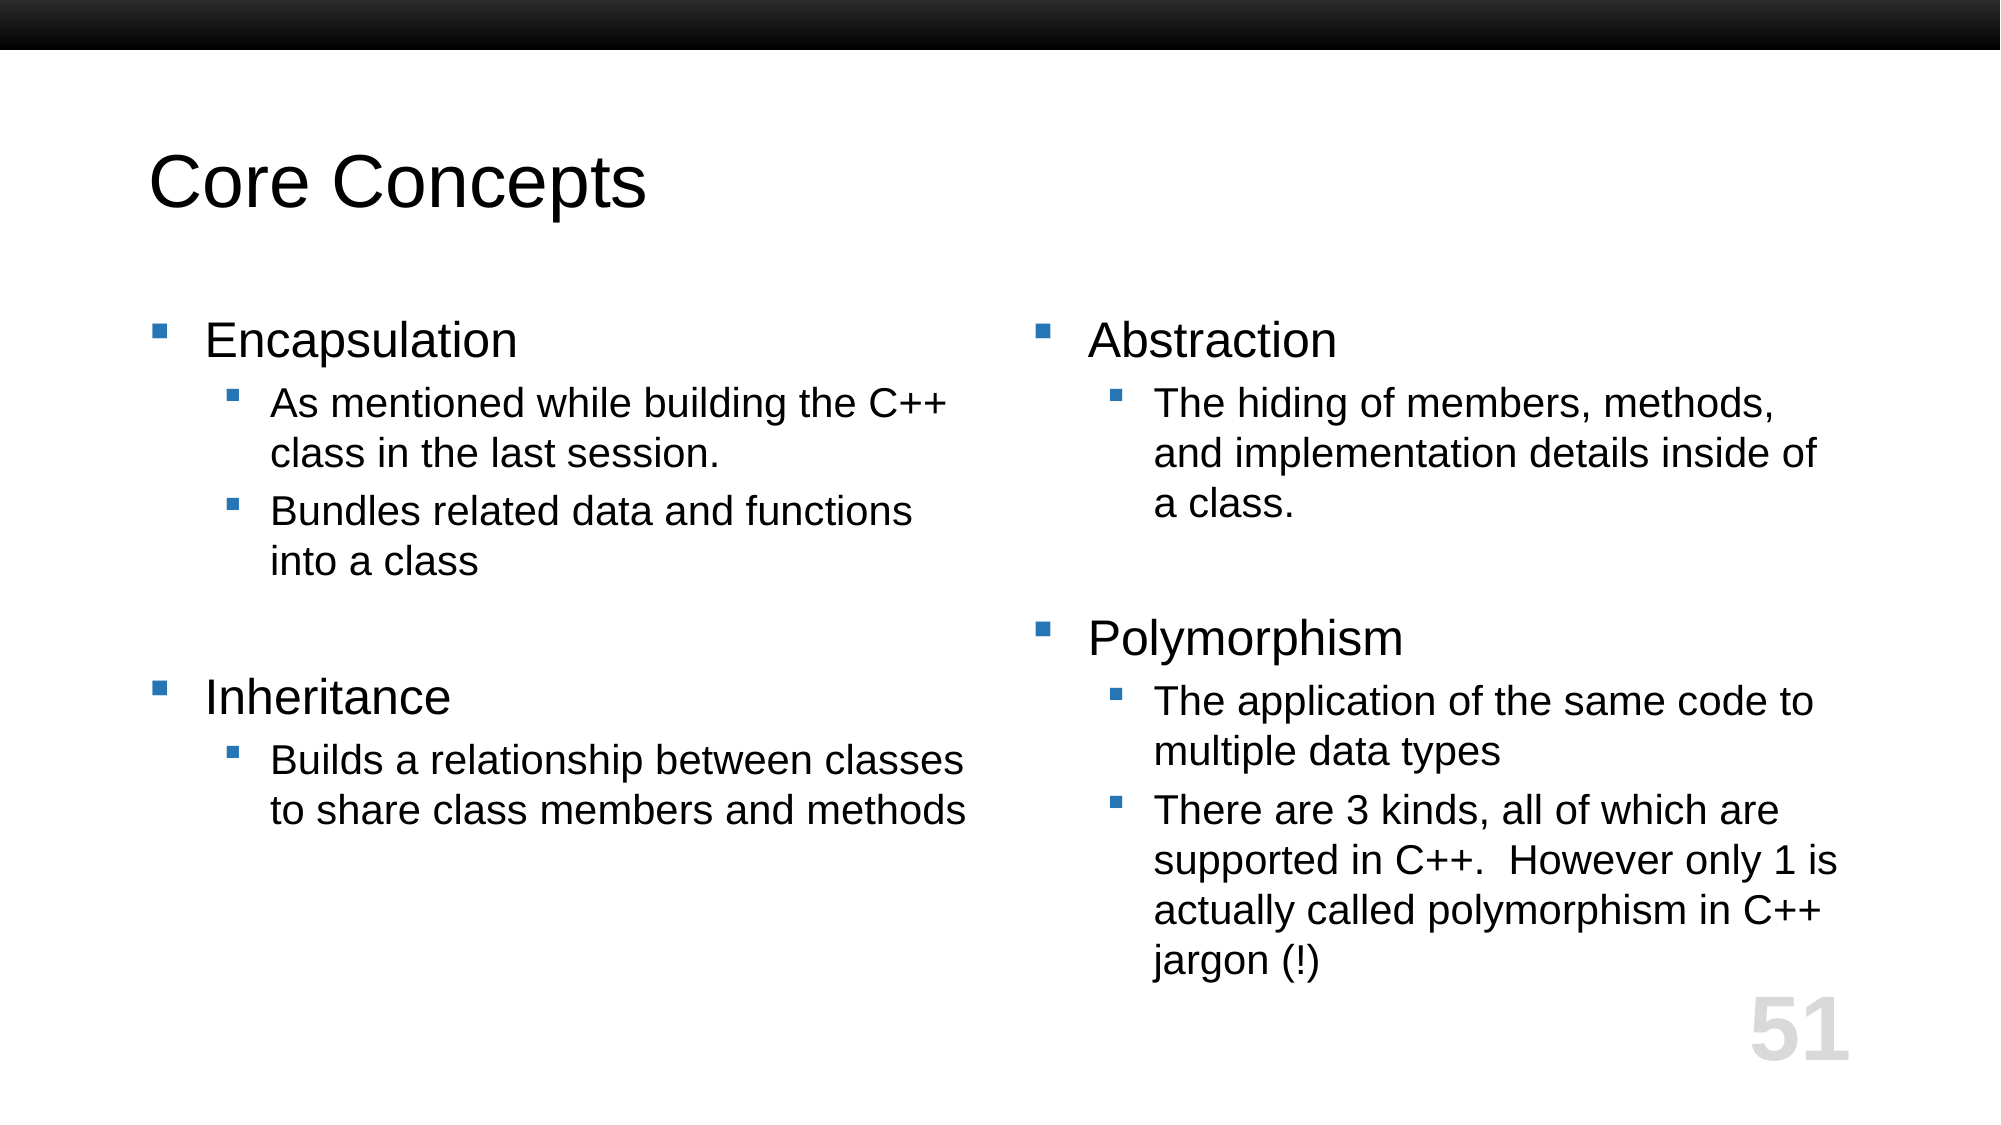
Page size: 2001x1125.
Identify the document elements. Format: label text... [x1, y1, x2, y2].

list Encapsulation As mentioned while building the C++ class in the last session. Bundles related data and functions into a class Inheritance Builds a relationship between classes to share class members and methods [133, 299, 984, 938]
slide_number 51 [1549, 968, 1867, 1082]
title Core Concepts [133, 125, 1867, 238]
list Abstraction The hiding of members, methods, and implementation details inside of a class. Polymorphism The application of the same code to multiple data types There are 3 kinds, all of which are supported in C++. However only 1 is actually called polymorphism in C++ jargon (!) [1016, 299, 1867, 938]
